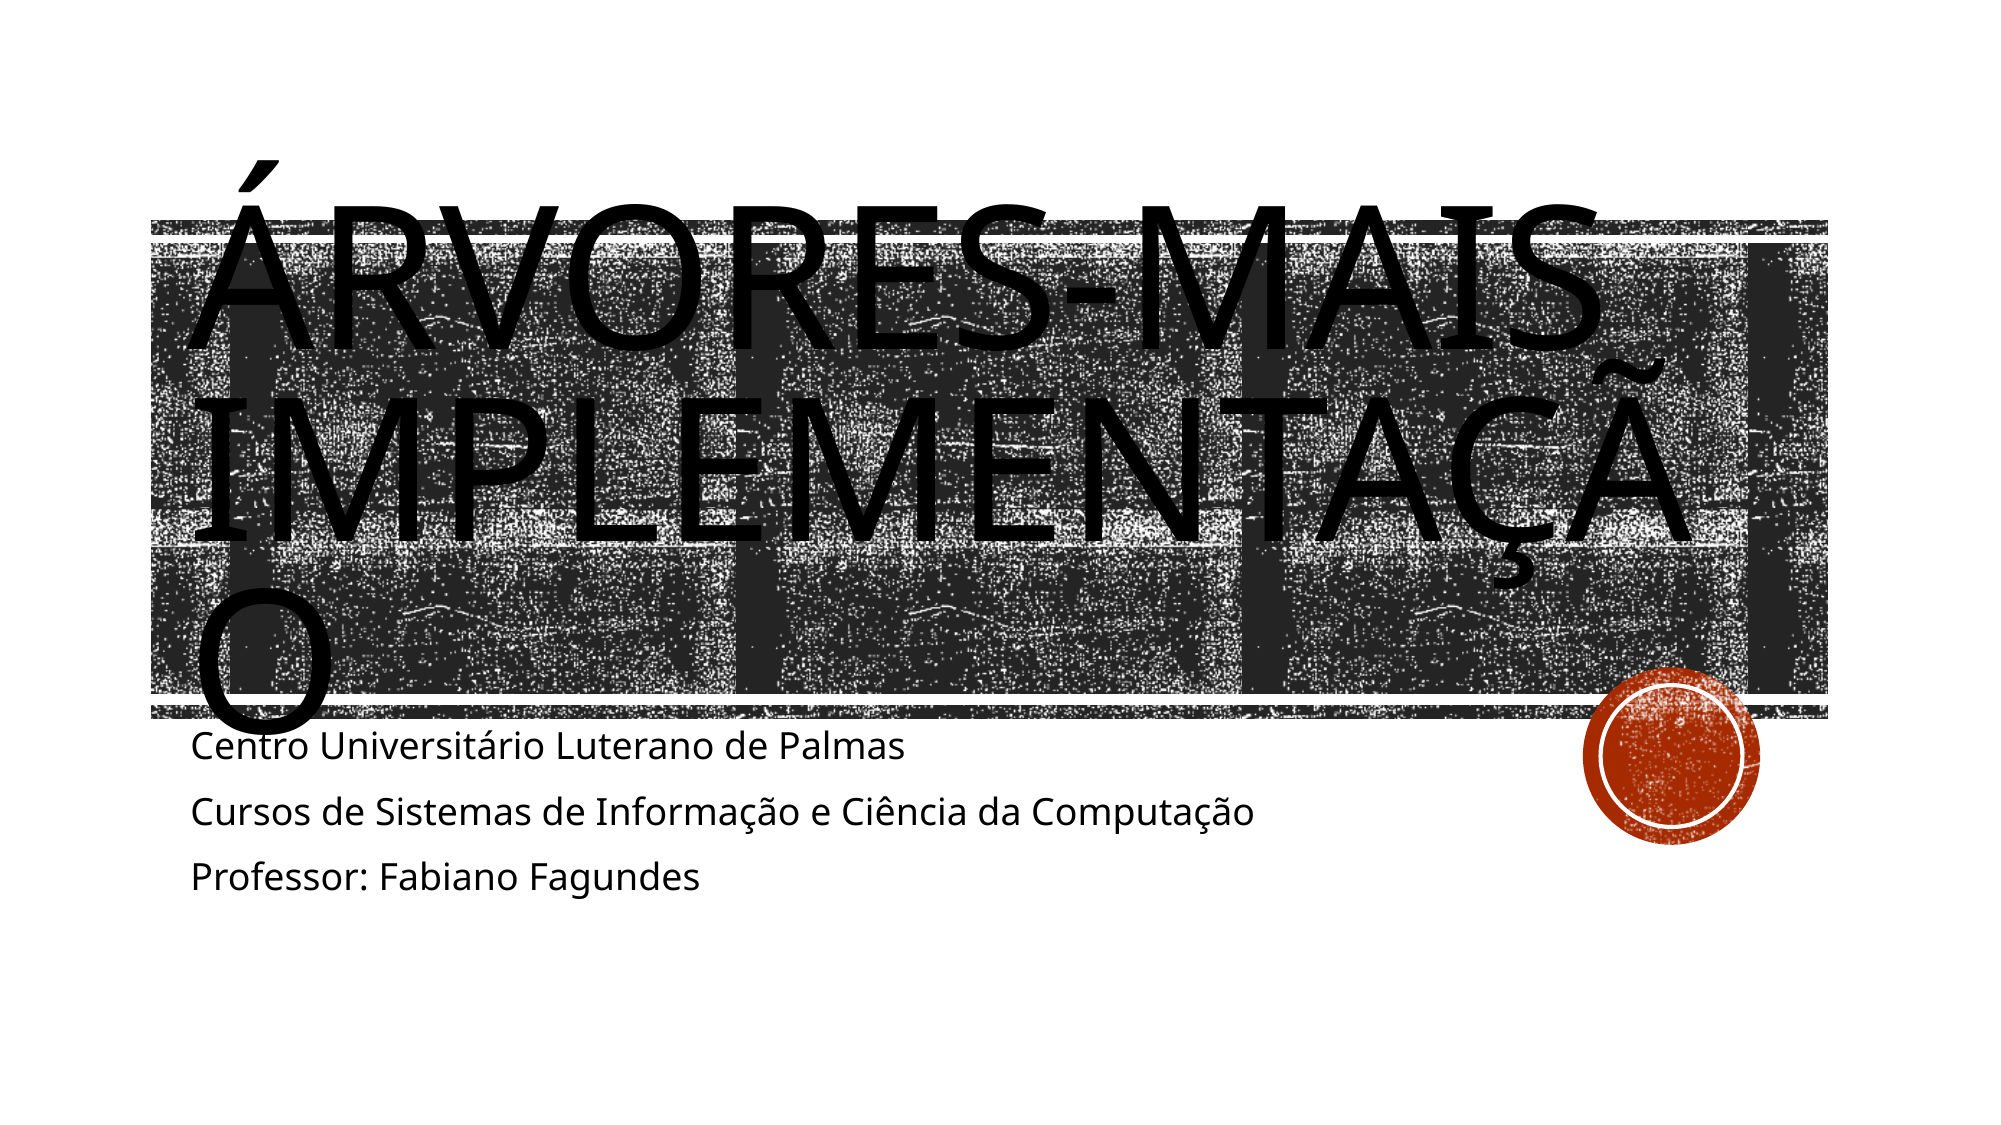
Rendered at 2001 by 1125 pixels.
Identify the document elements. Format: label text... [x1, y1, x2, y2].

title Árvores-MAIS Implementação [172, 234, 1808, 733]
subtitle Centro Universitário Luterano de Palmas Cursos de Sistemas de Informação e Ciência da Computação Professor: Fabiano Fagundes [175, 720, 1470, 896]
